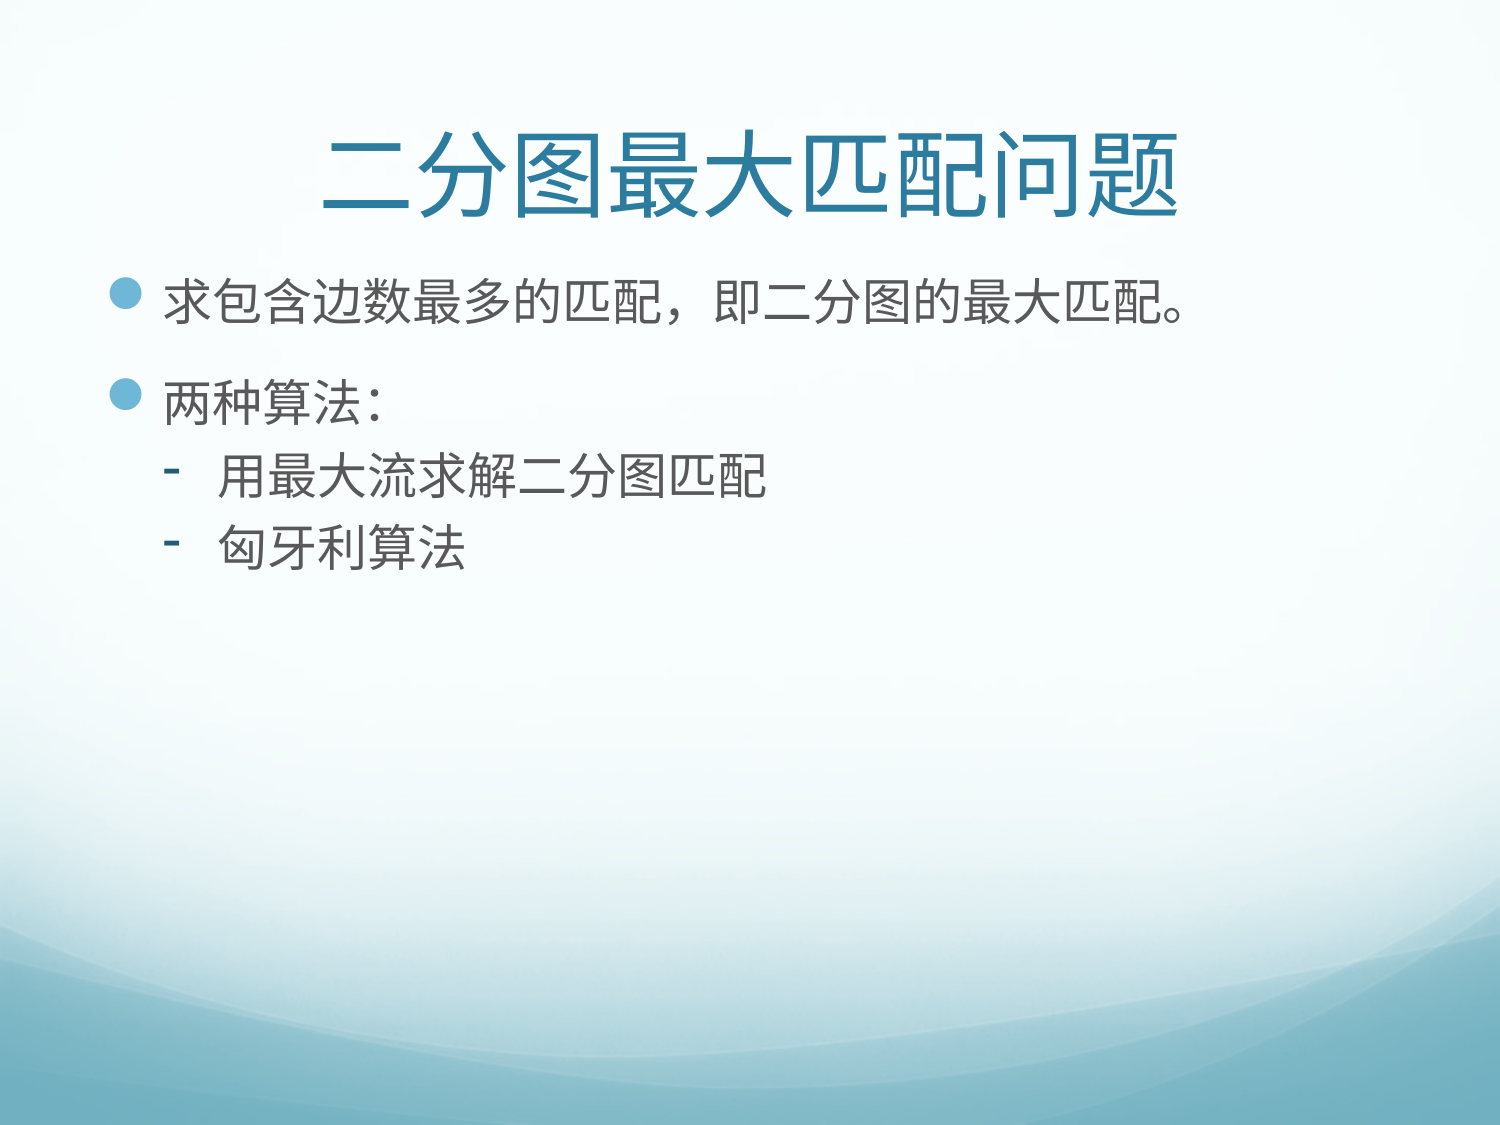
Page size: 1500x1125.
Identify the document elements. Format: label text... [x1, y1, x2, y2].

list 求包含边数最多的匹配，即二分图的最大匹配。 两种算法： 用最大流求解二分图匹配 匈牙利算法 [90, 262, 1410, 975]
title 二分图最大匹配问题 [90, 17, 1410, 237]
